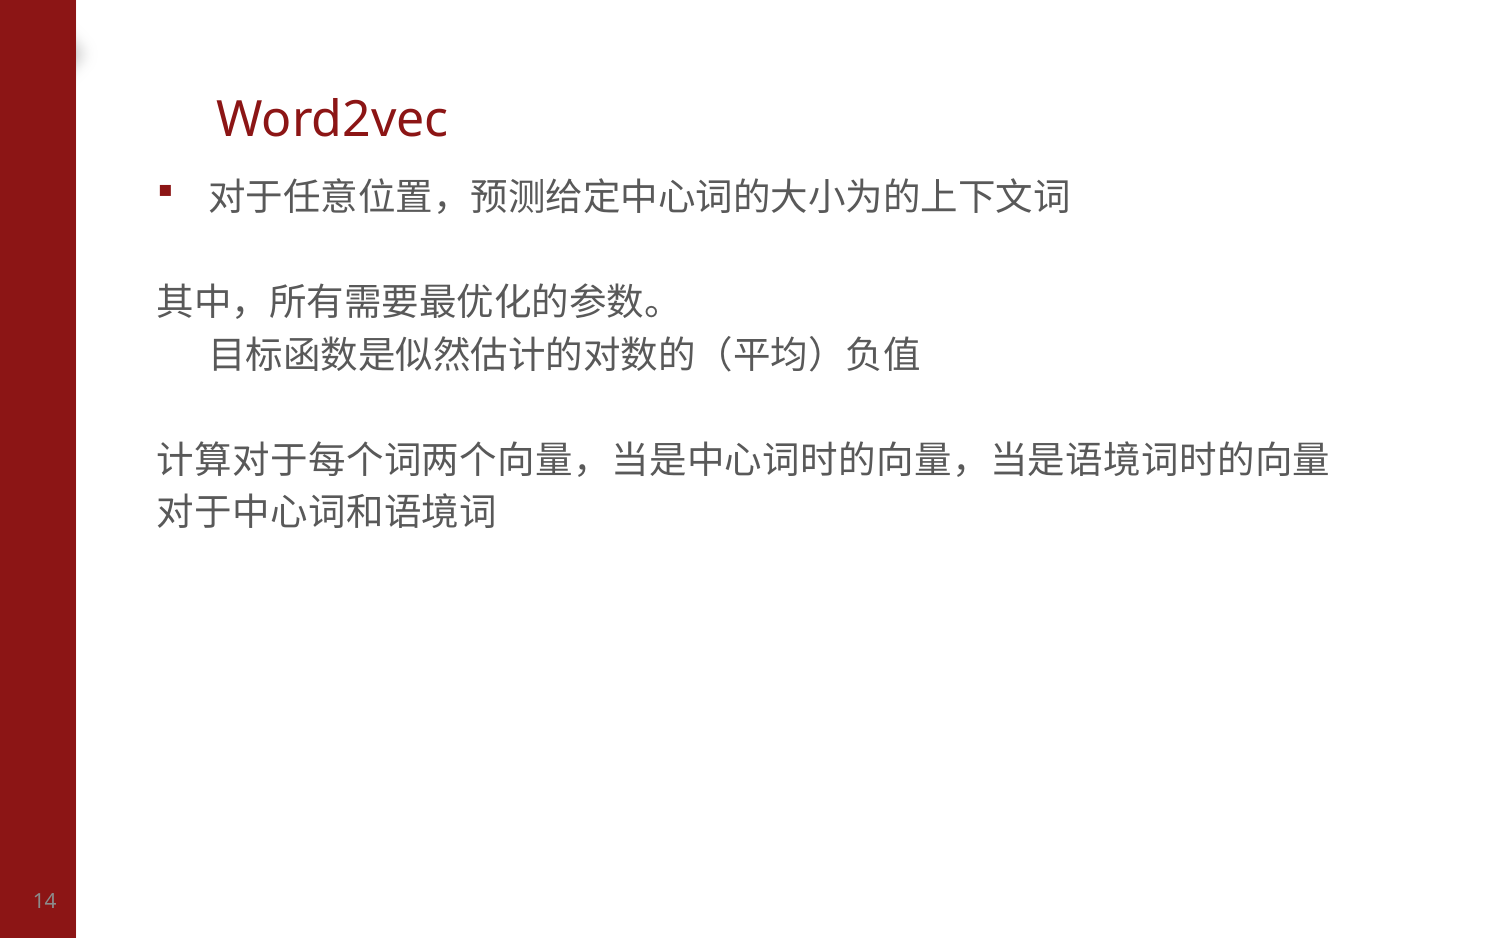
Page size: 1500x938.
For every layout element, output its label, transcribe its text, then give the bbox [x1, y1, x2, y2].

title Word2vec [216, 65, 1420, 155]
slide_number 14 [17, 876, 157, 927]
picture [0, 0, 1500, 938]
